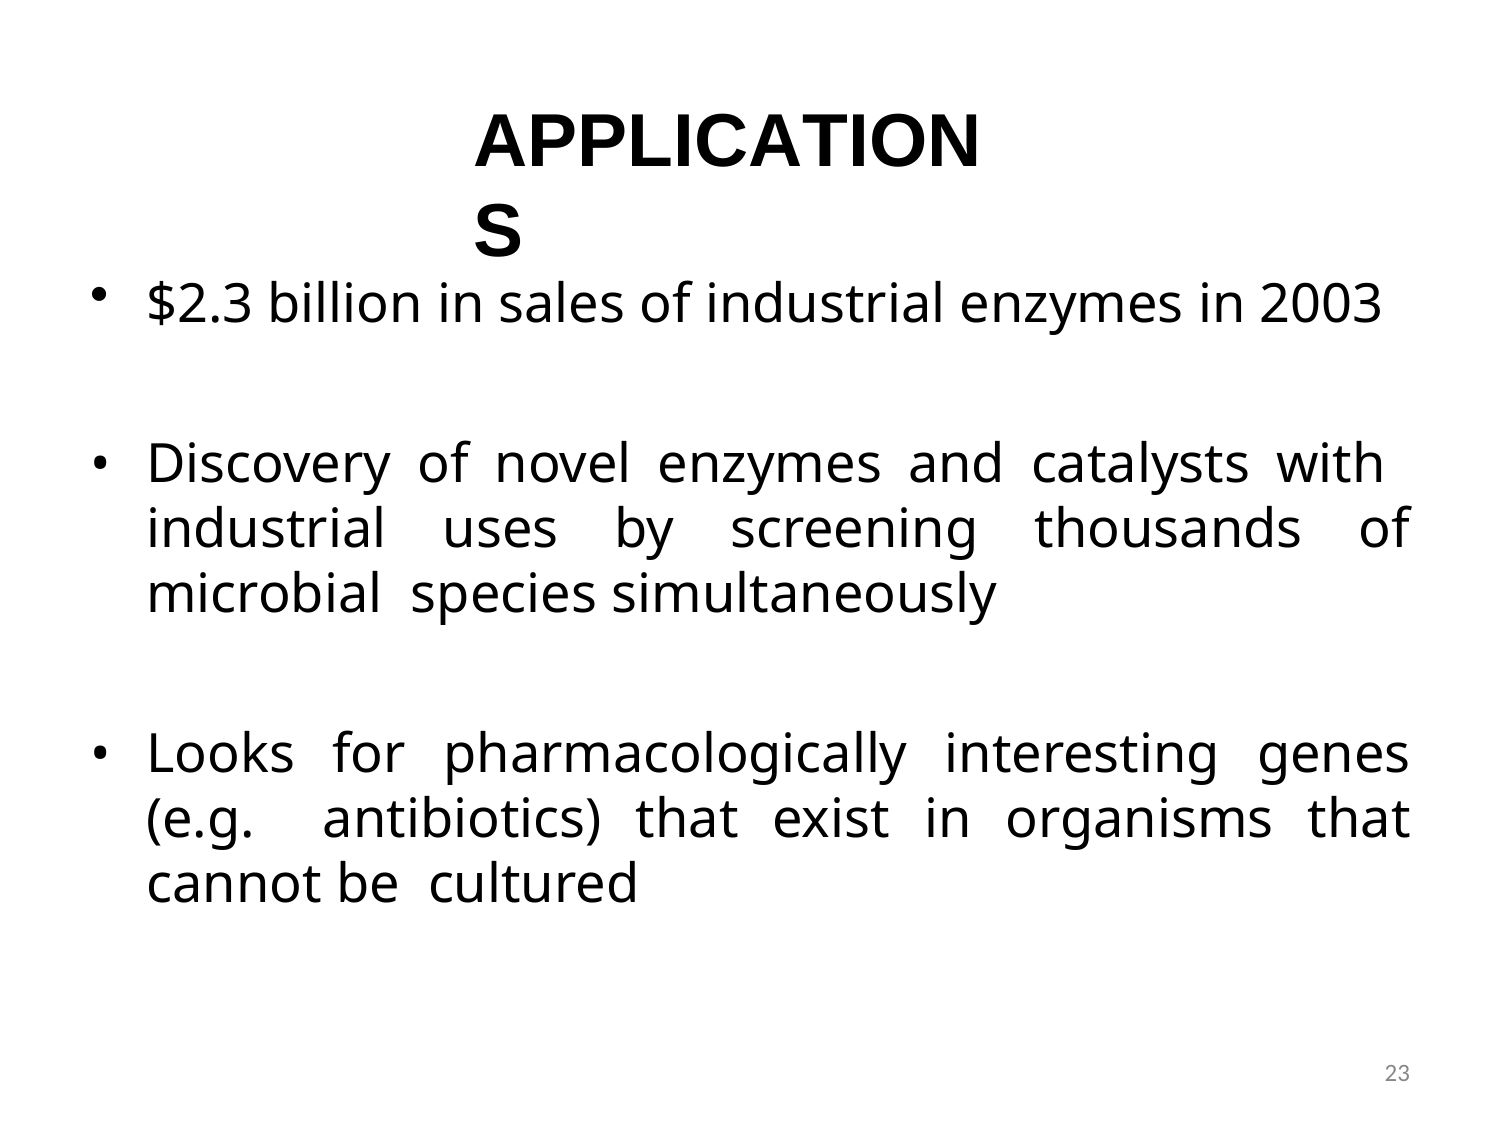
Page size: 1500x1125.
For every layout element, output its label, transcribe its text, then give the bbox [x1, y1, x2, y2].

slide_number 23 [1378, 1060, 1417, 1125]
title APPLICATIONS [471, 89, 1029, 266]
text_box $2.3 billion in sales of industrial enzymes in 2003 Discovery of novel enzymes and catalysts with industrial uses by screening thousands of microbial species simultaneously Looks for pharmacologically interesting genes (e.g. antibiotics) that exist in organisms that cannot be cultured [87, 266, 1413, 914]
